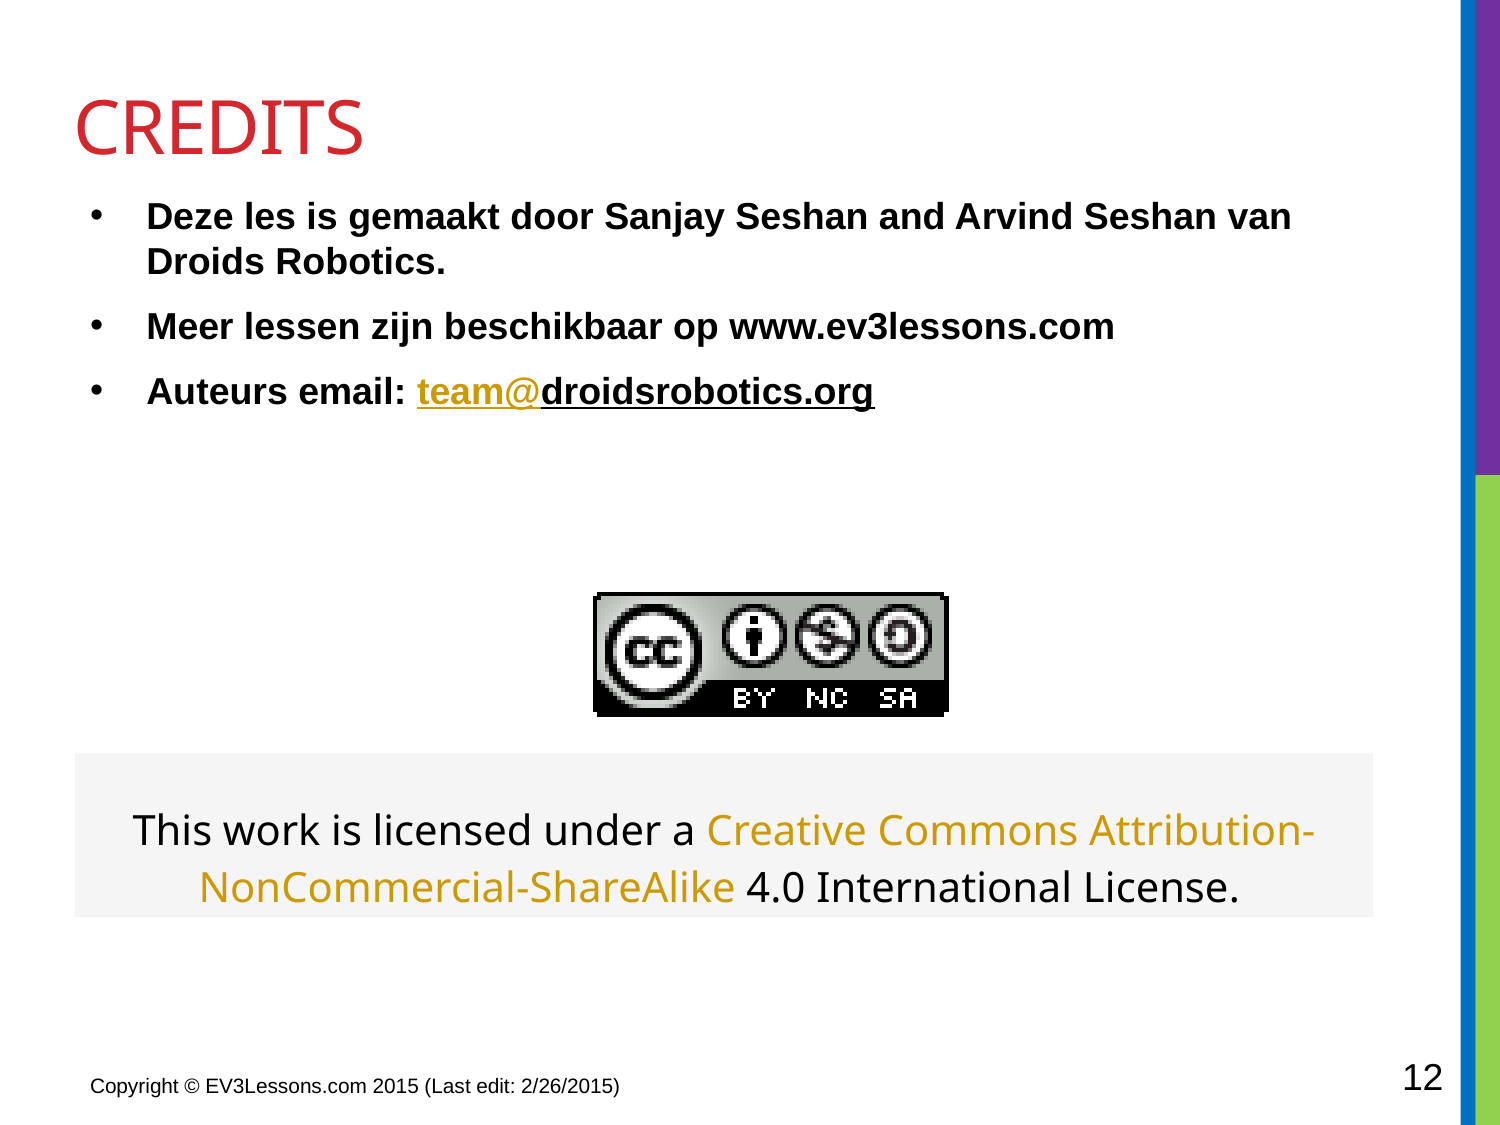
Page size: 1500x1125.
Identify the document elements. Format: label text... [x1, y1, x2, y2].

picture [593, 591, 949, 718]
slide_number 12 [1387, 1045, 1491, 1106]
footer Copyright © EV3Lessons.com 2015 (Last edit: 2/26/2015) [75, 1065, 638, 1112]
title CREDITS [58, 72, 1412, 297]
list Deze les is gemaakt door Sanjay Seshan and Arvind Seshan van Droids Robotics. Meer lessen zijn beschikbaar op www.ev3lessons.com Auteurs email: team@droidsrobotics.org [75, 184, 1428, 999]
text_box This work is licensed under a Creative Commons Attribution-NonCommercial-ShareAlike 4.0 International License. [74, 753, 1374, 918]
